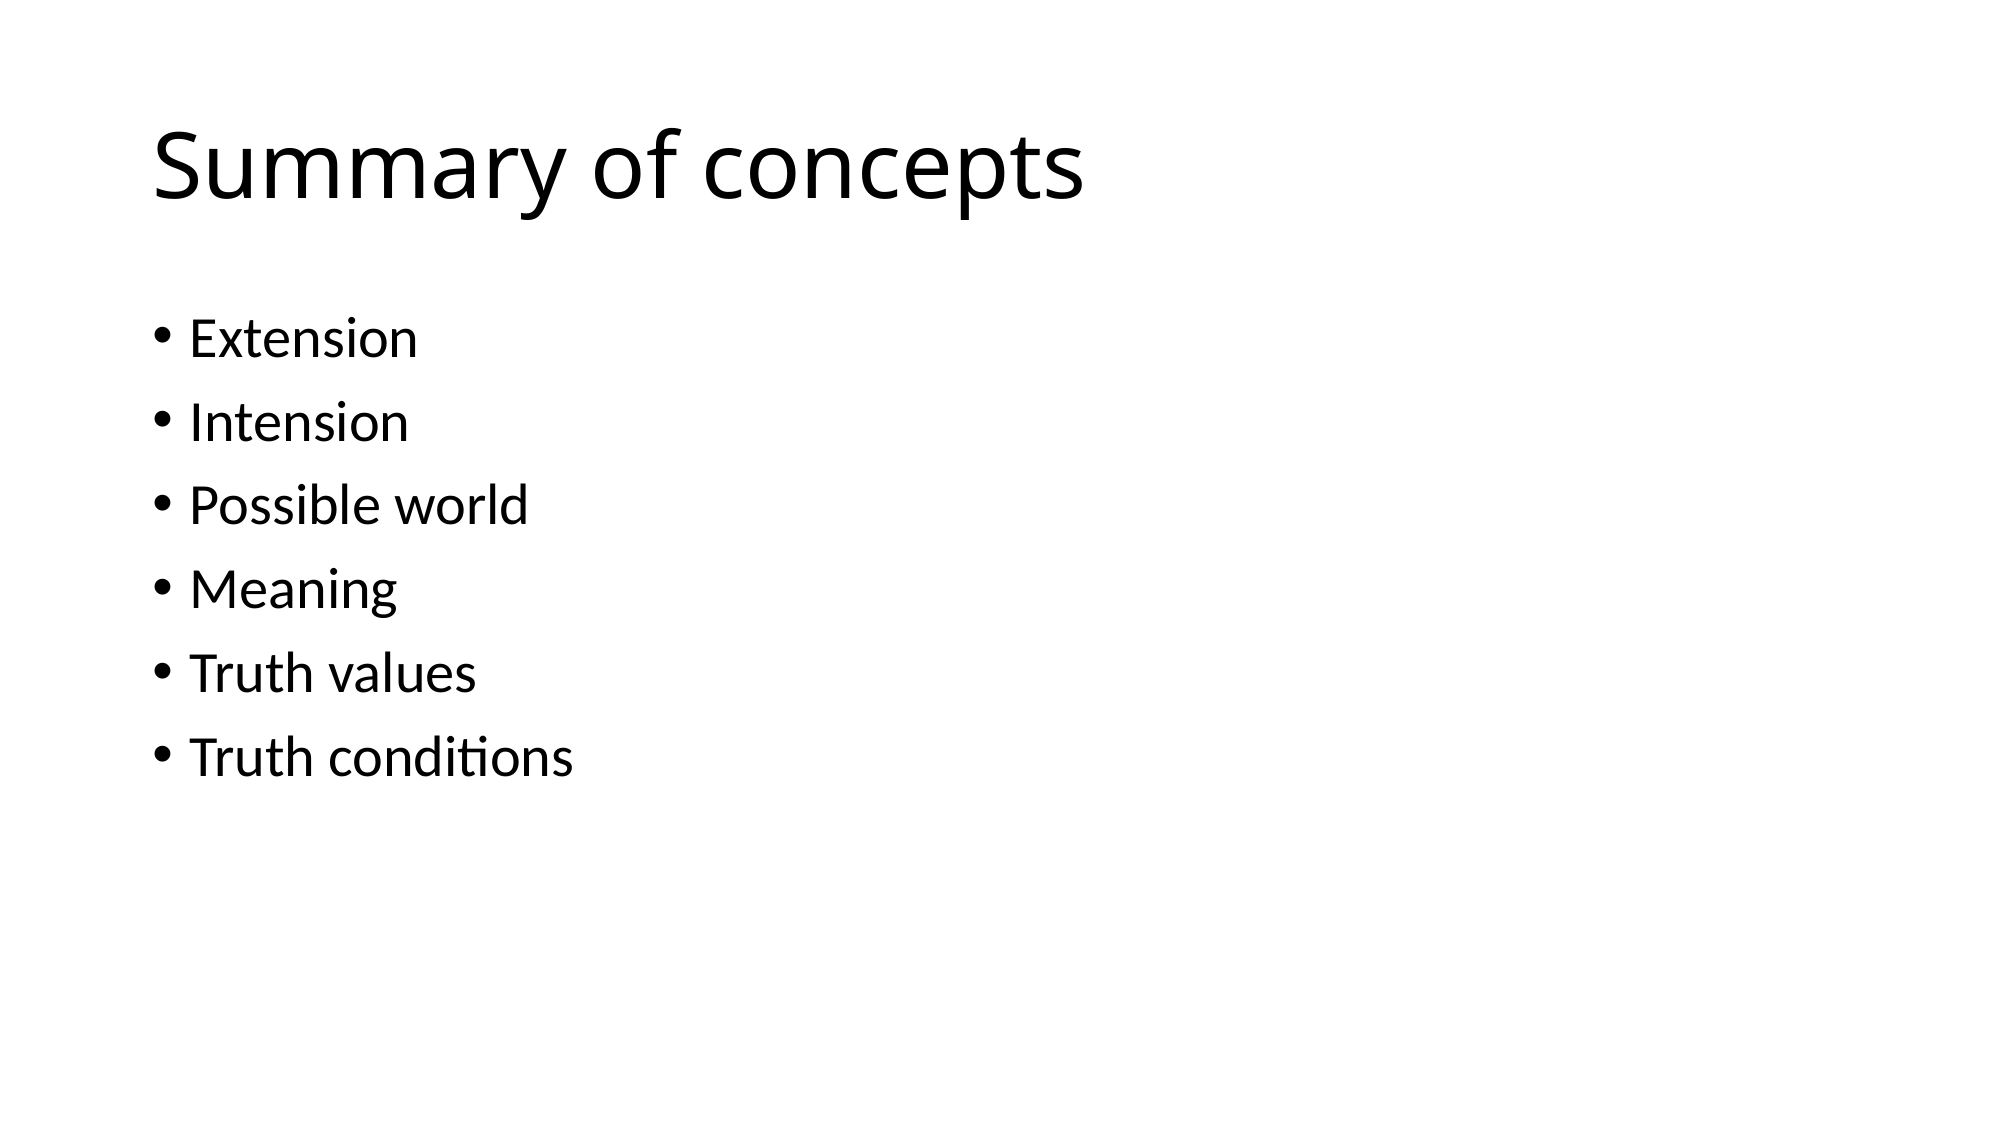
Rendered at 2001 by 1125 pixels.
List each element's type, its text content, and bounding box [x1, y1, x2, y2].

list Extension Intension Possible world Meaning Truth values Truth conditions [137, 299, 1863, 1014]
title Summary of concepts [137, 59, 1863, 278]
